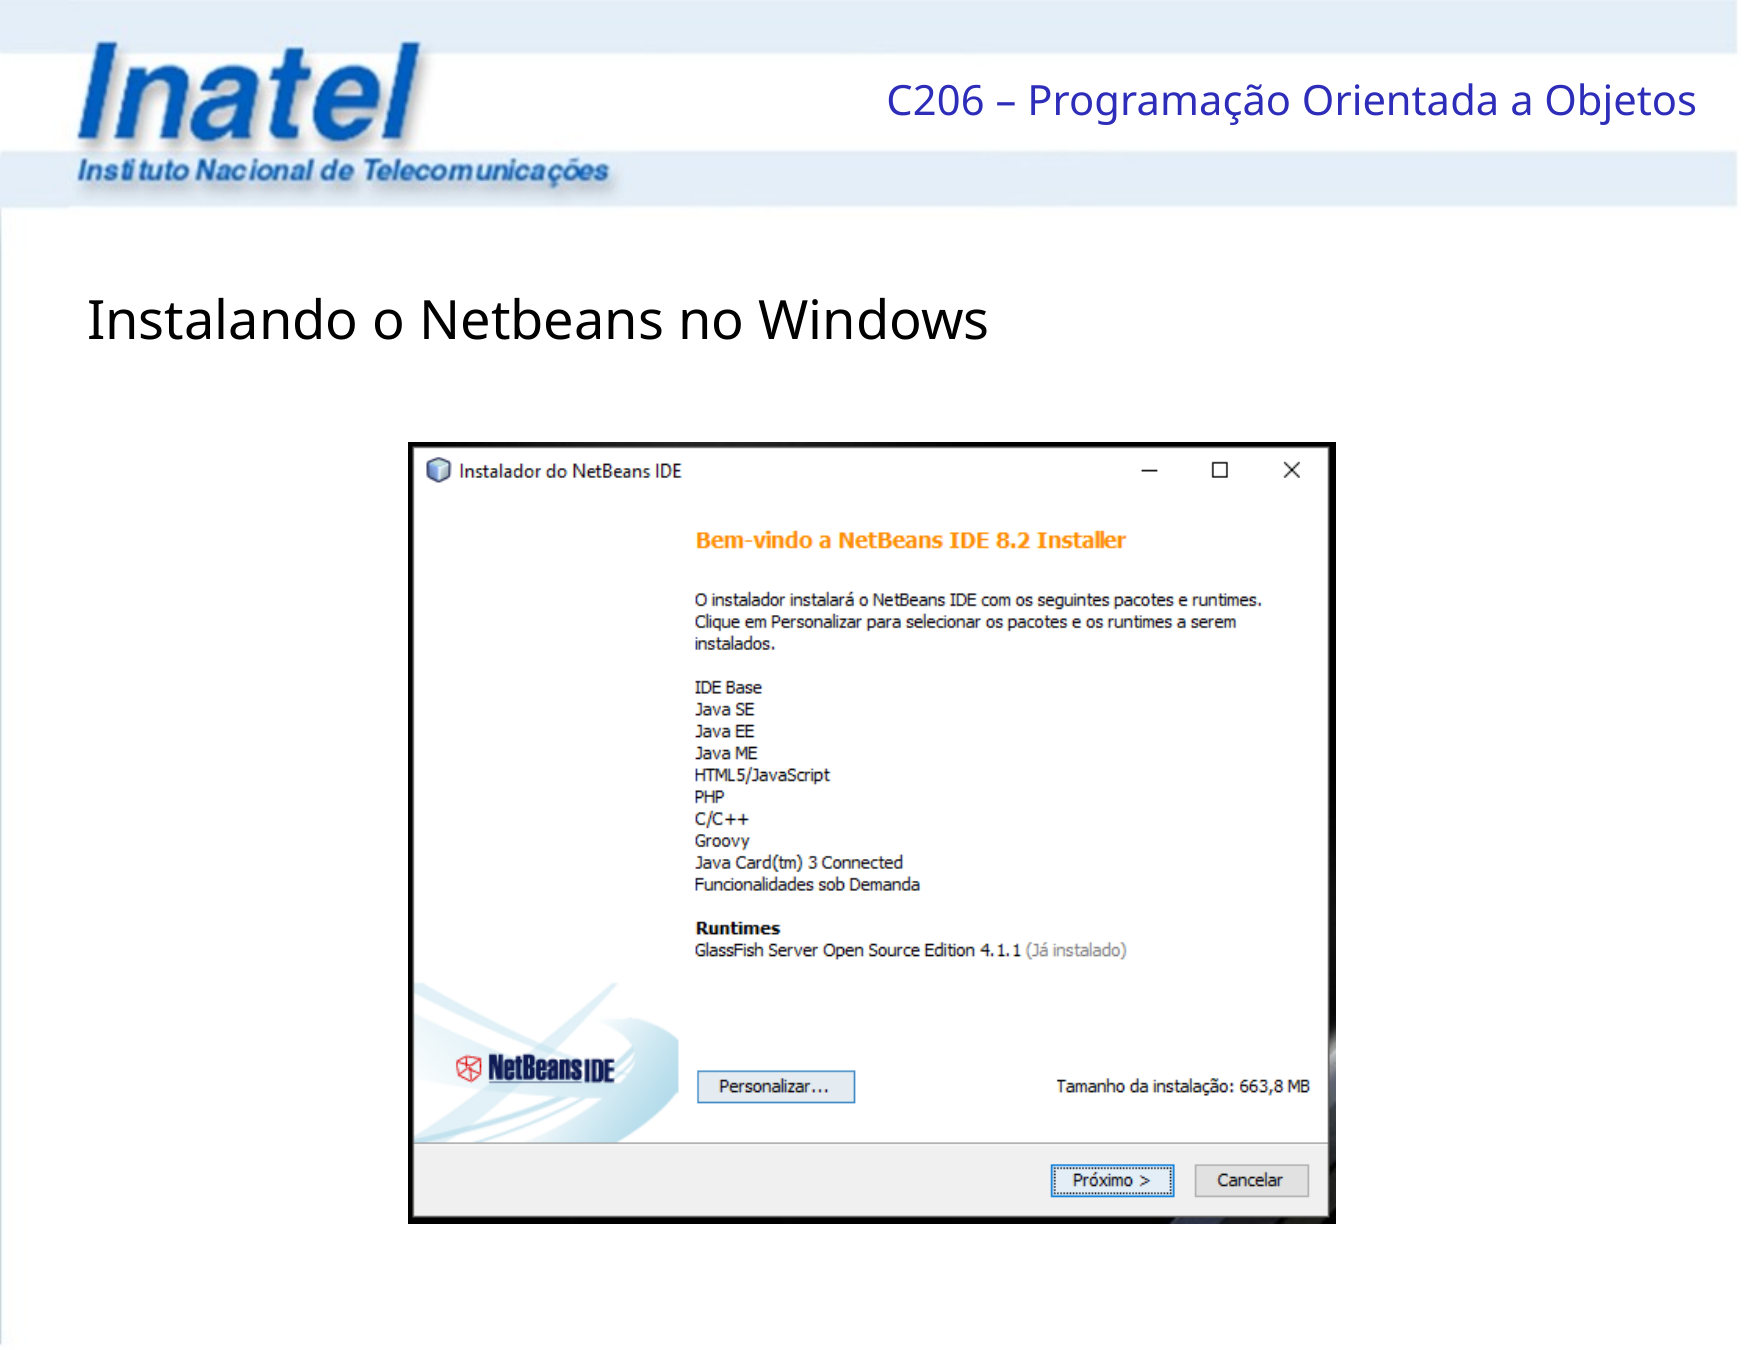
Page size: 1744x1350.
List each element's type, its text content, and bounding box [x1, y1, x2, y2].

text_box Instalando o Netbeans no Windows [87, 230, 1657, 405]
picture [0, 0, 1744, 1350]
